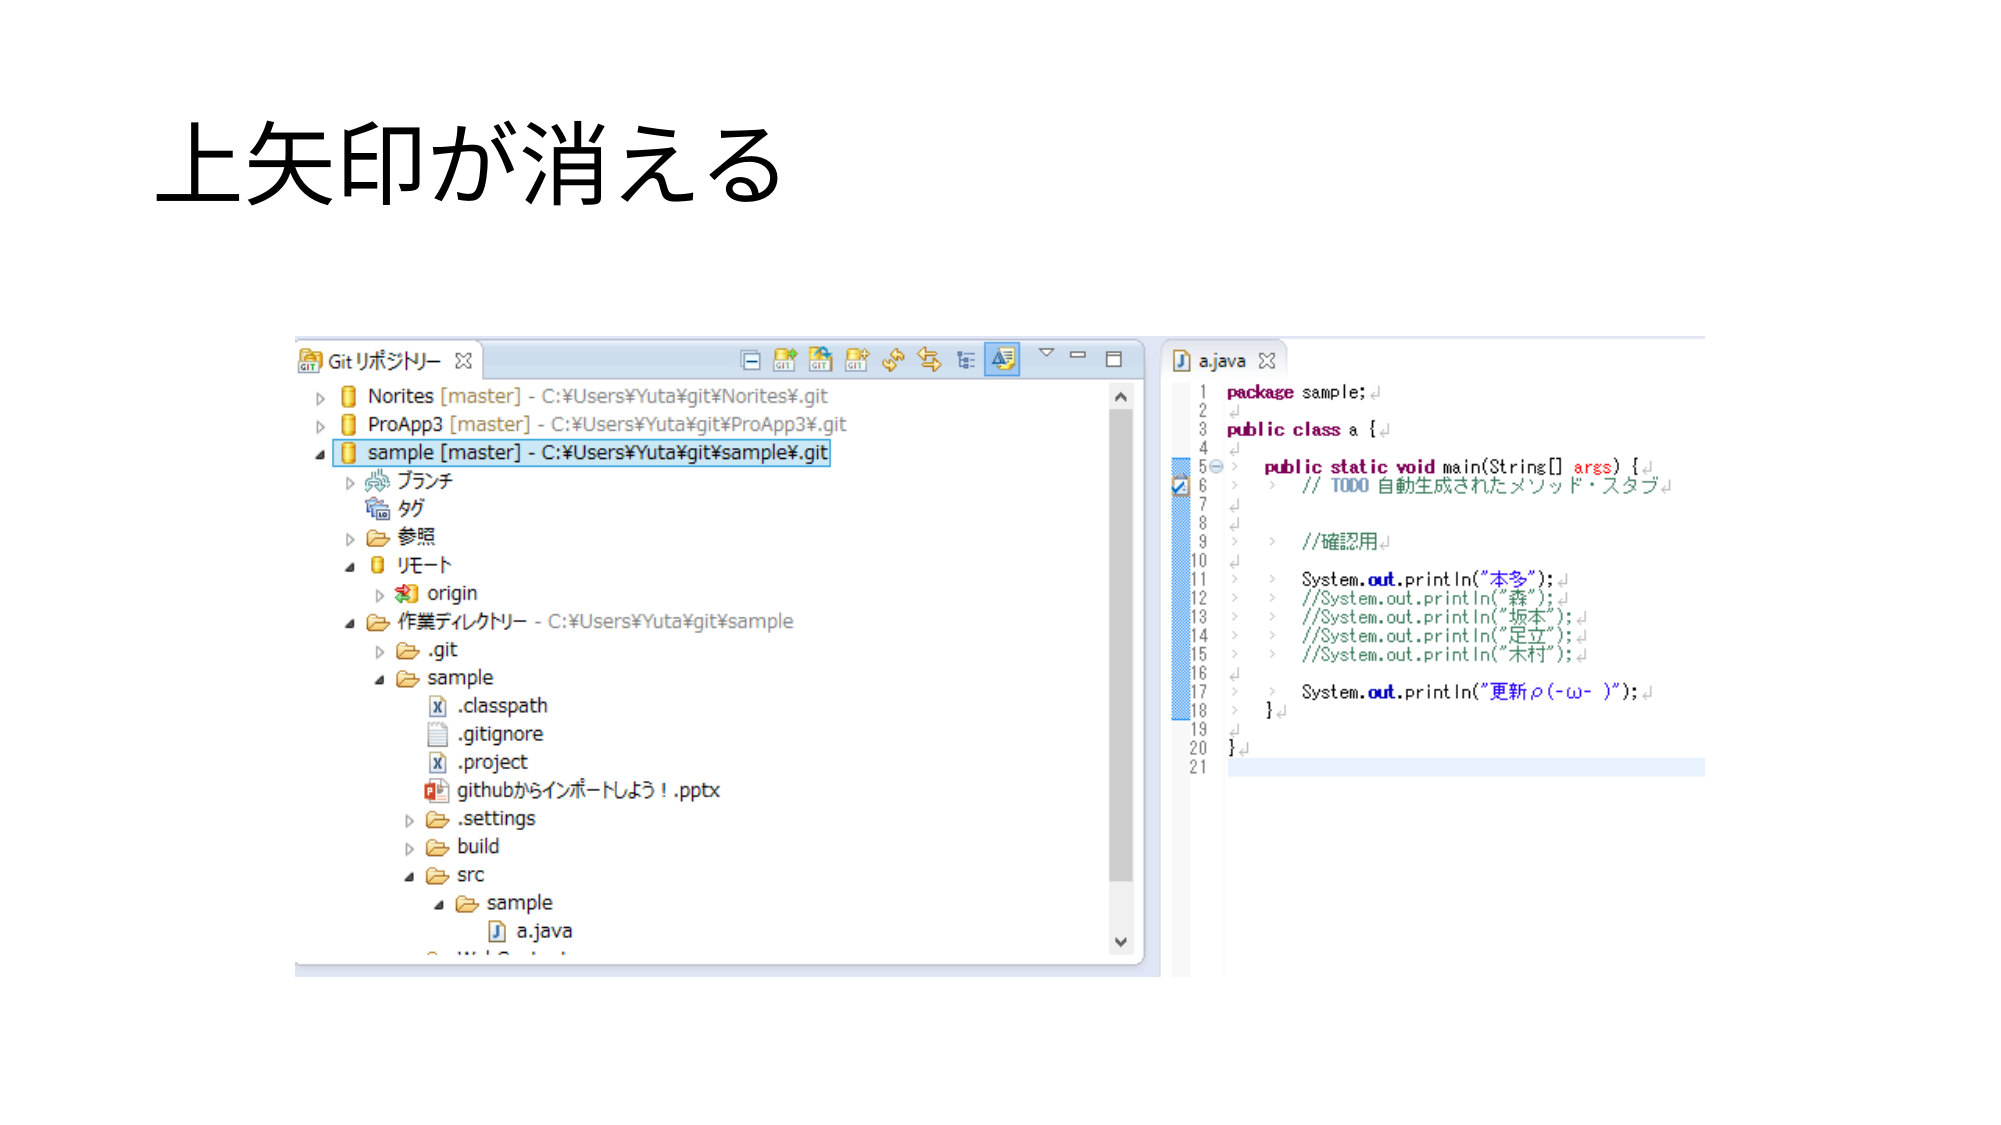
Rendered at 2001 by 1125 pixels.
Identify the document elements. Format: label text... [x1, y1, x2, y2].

title 上矢印が消える [137, 59, 1863, 278]
picture [295, 335, 1705, 977]
